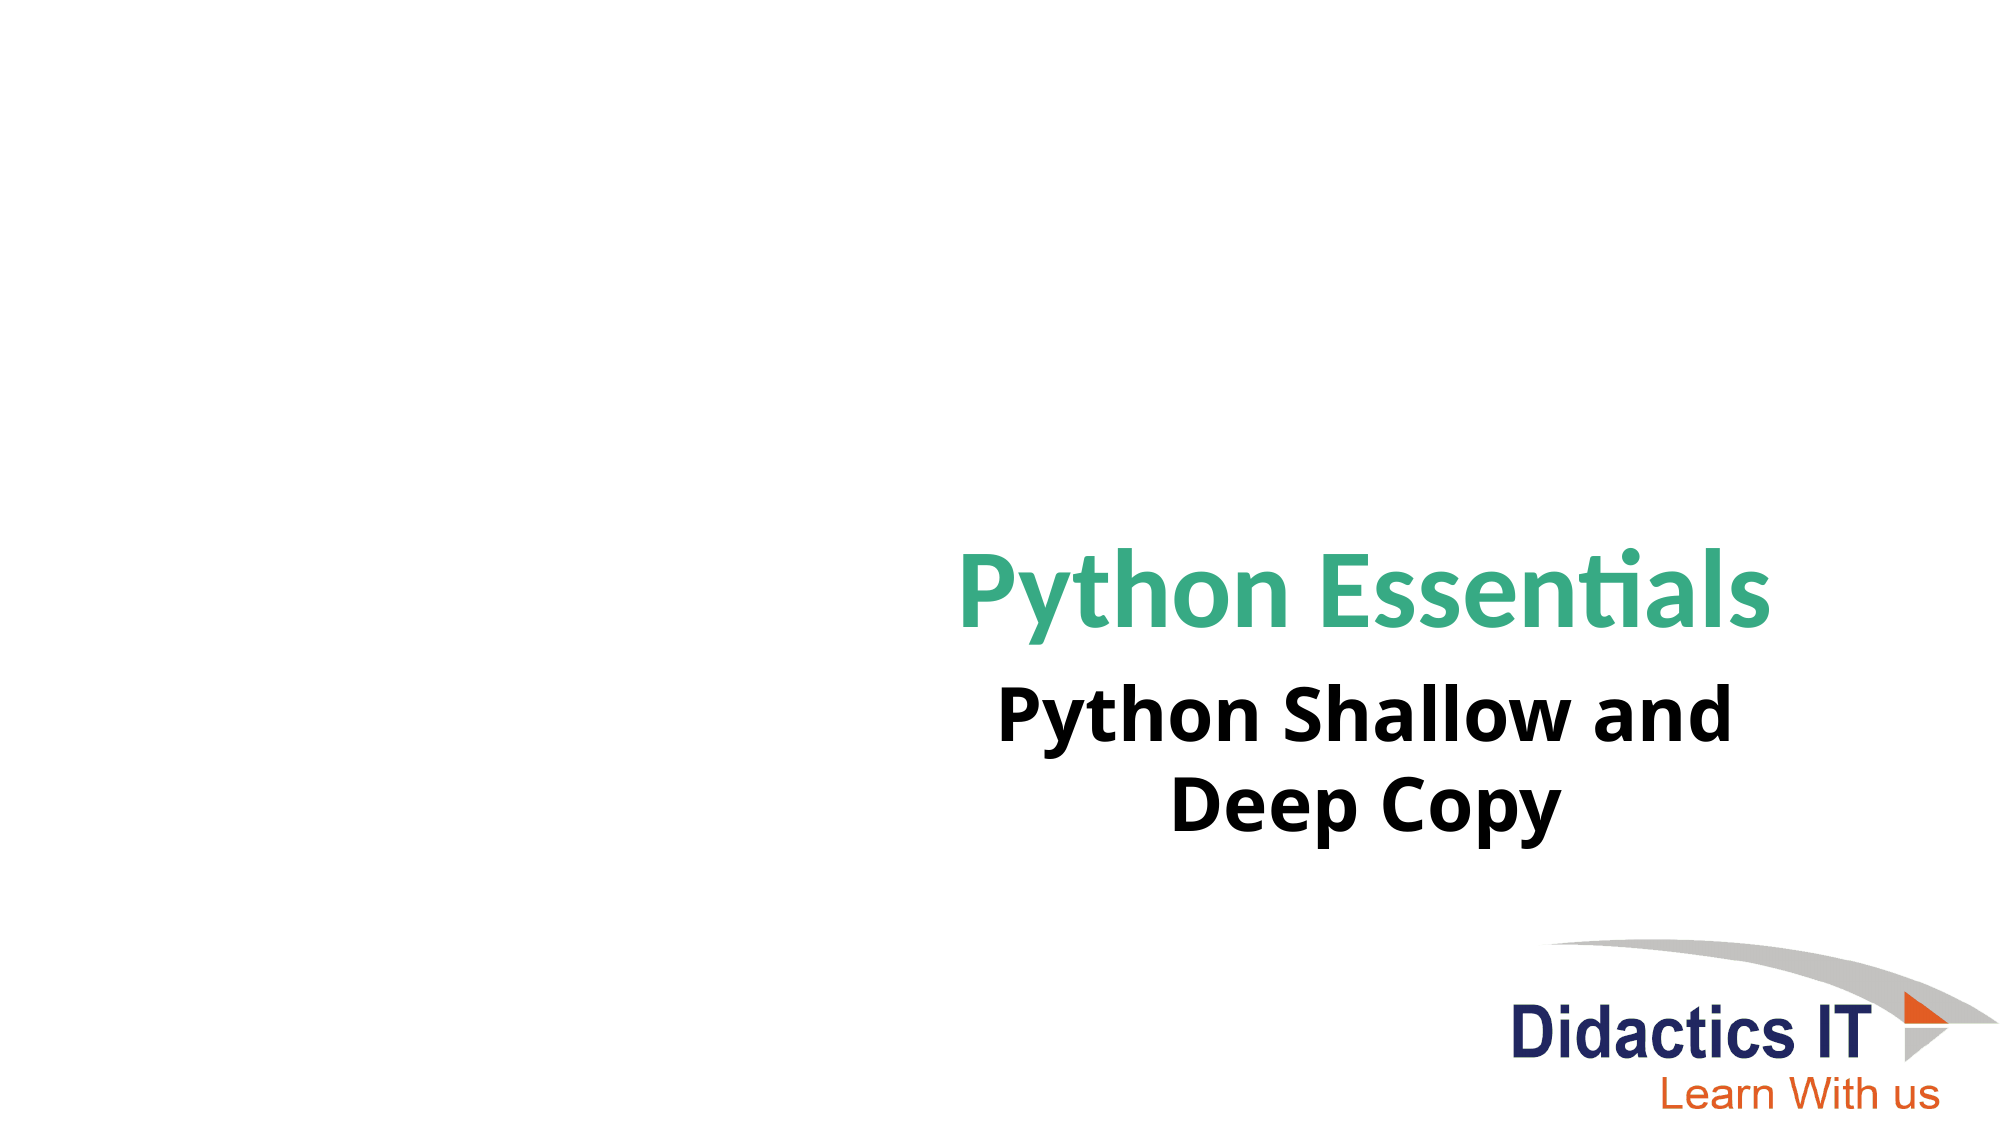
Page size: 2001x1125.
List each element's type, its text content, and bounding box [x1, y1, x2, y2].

text_box Python Shallow and Deep Copy [965, 658, 1766, 854]
text_box Python Essentials [895, 507, 1836, 658]
picture [1513, 939, 2000, 1109]
